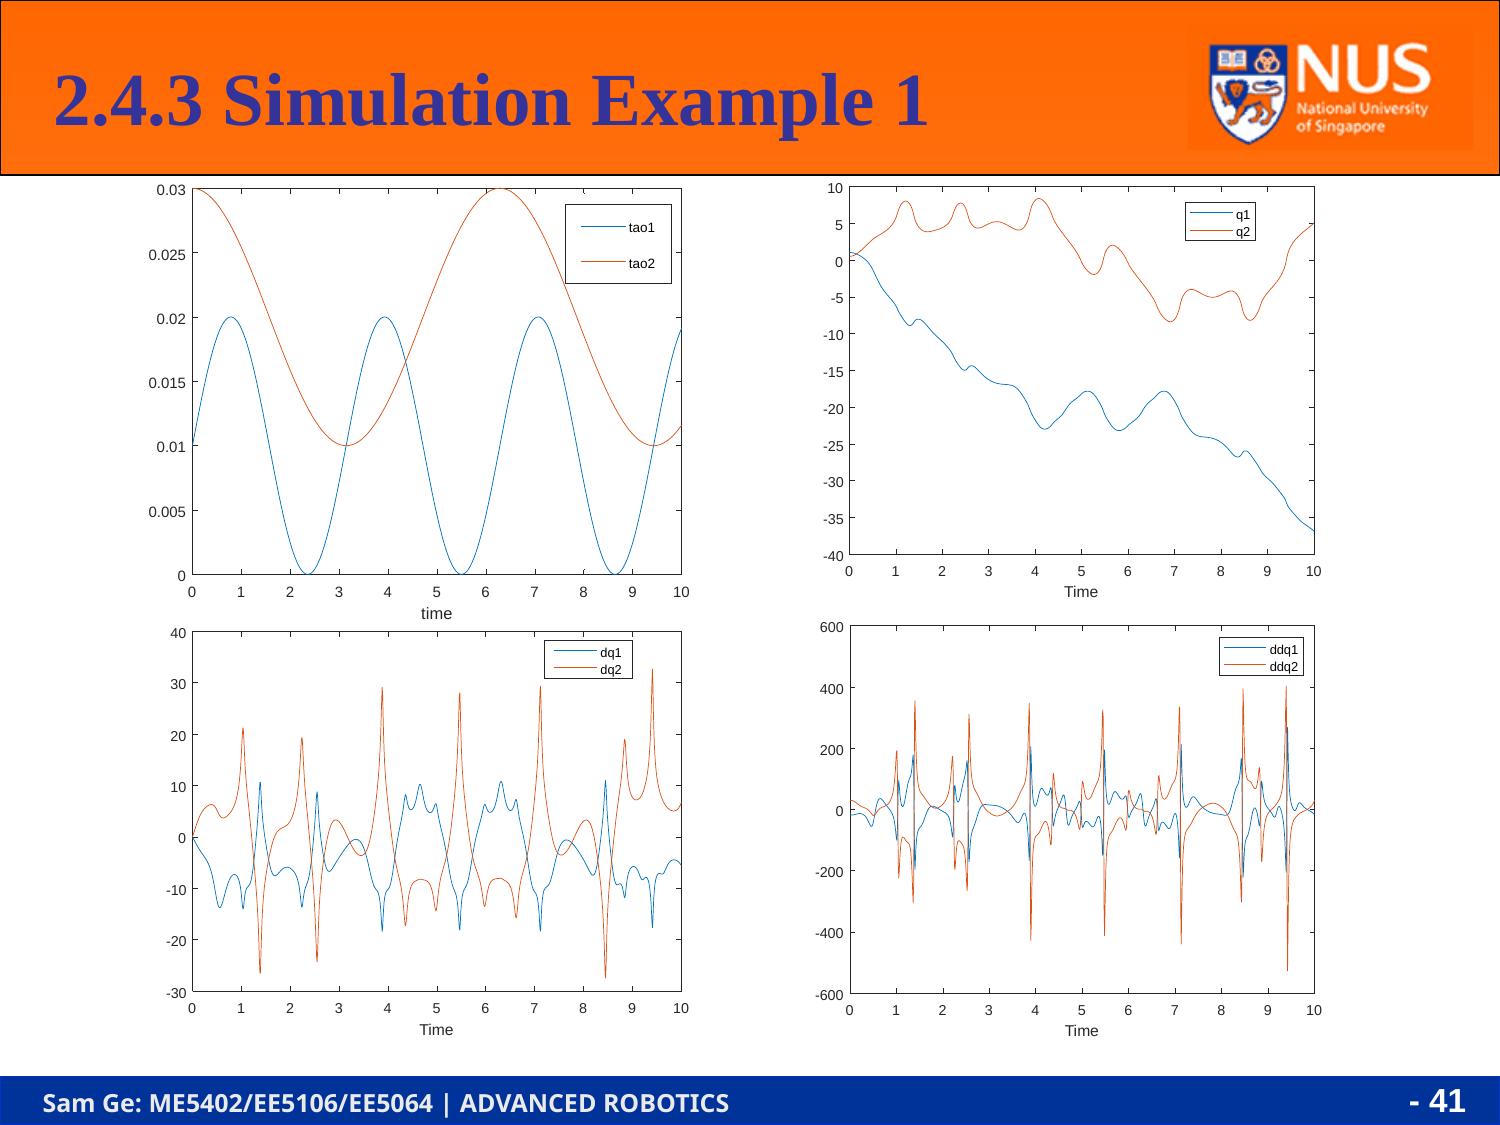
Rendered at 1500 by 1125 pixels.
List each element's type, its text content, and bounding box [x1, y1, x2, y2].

title 2.4.3 Simulation Example 1 [39, 45, 1136, 146]
picture [110, 152, 741, 1040]
slide_number - 40 - [1376, 1071, 1482, 1125]
text_box [0, 0, 1500, 75]
picture [1187, 75, 1474, 150]
picture [771, 152, 1372, 1042]
